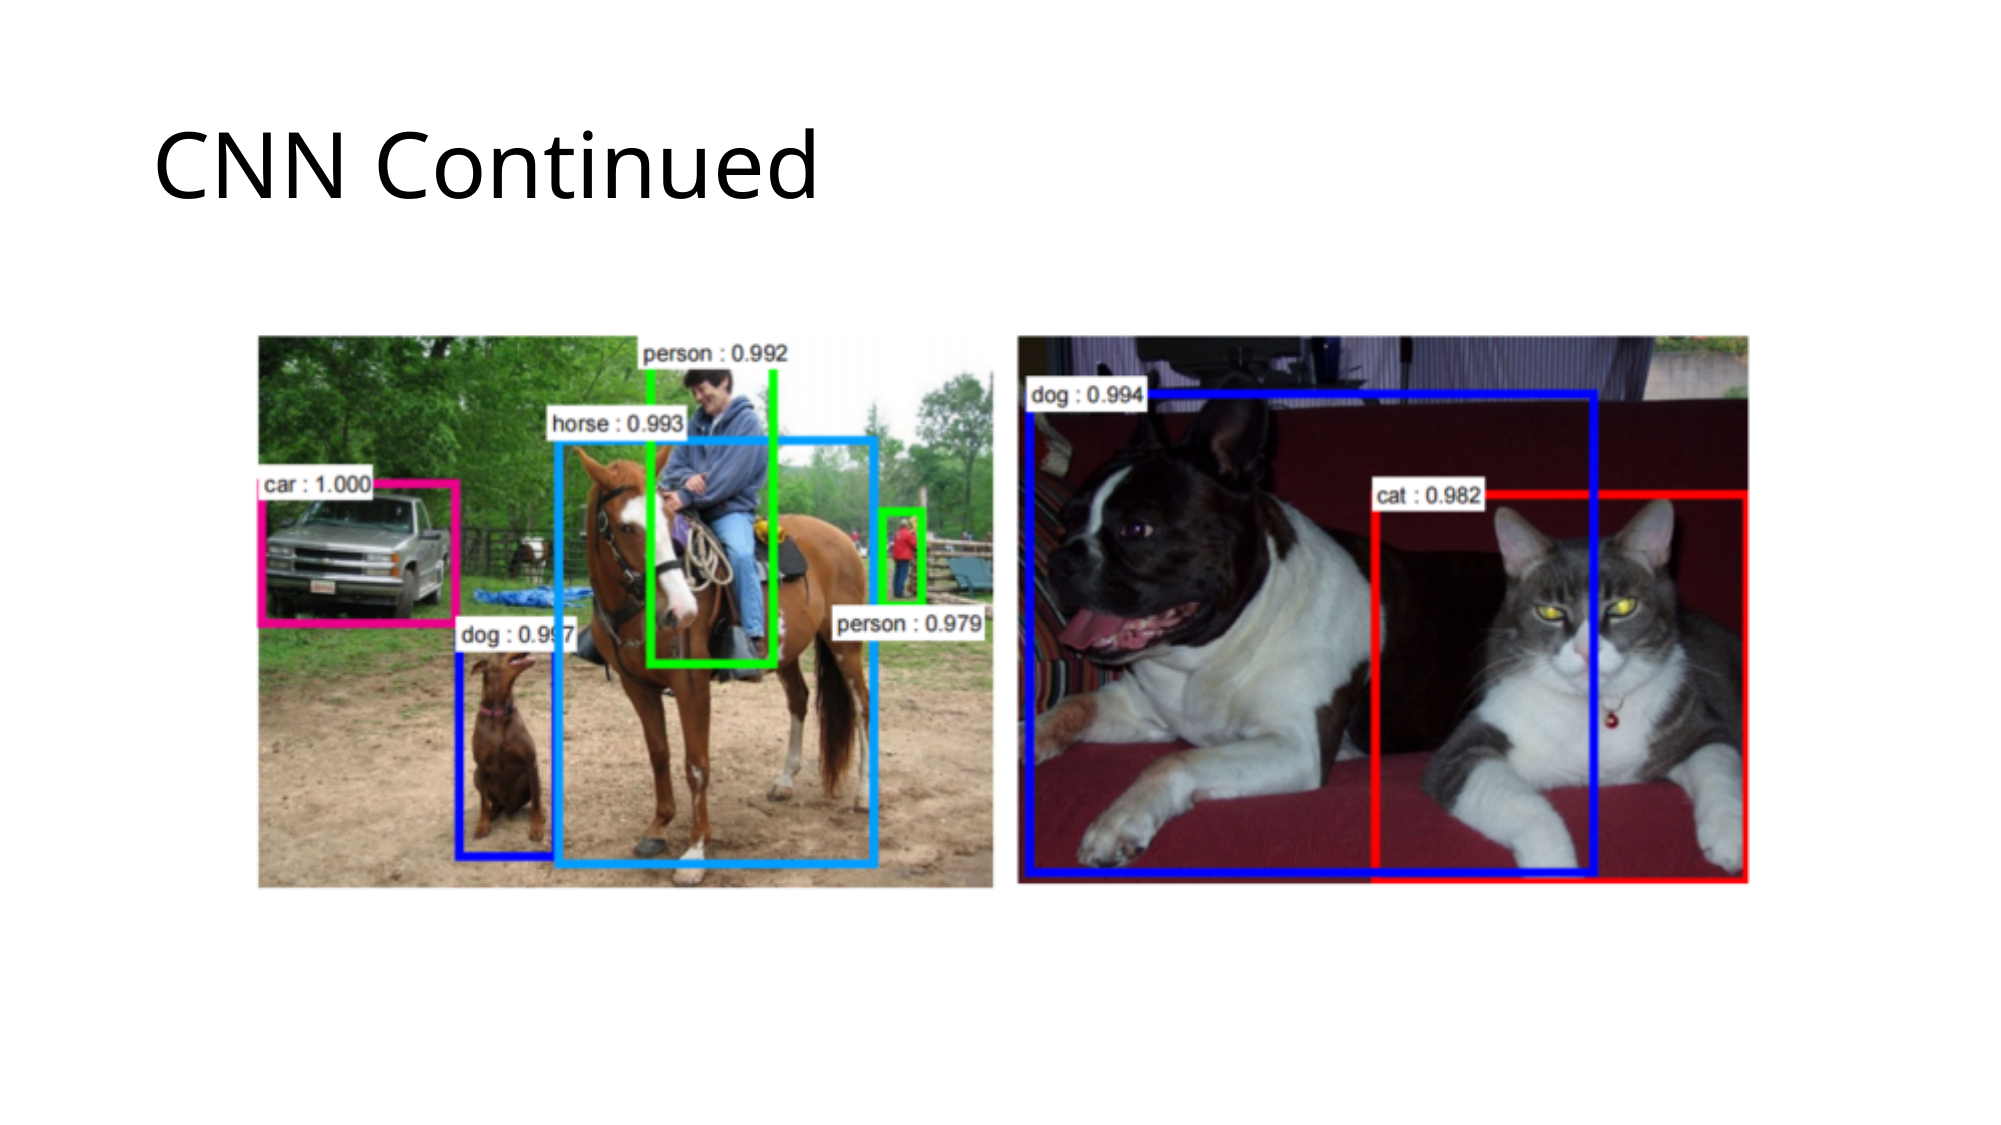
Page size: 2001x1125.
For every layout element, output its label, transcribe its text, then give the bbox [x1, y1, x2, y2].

title CNN Continued [137, 59, 1863, 278]
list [241, 322, 1758, 894]
